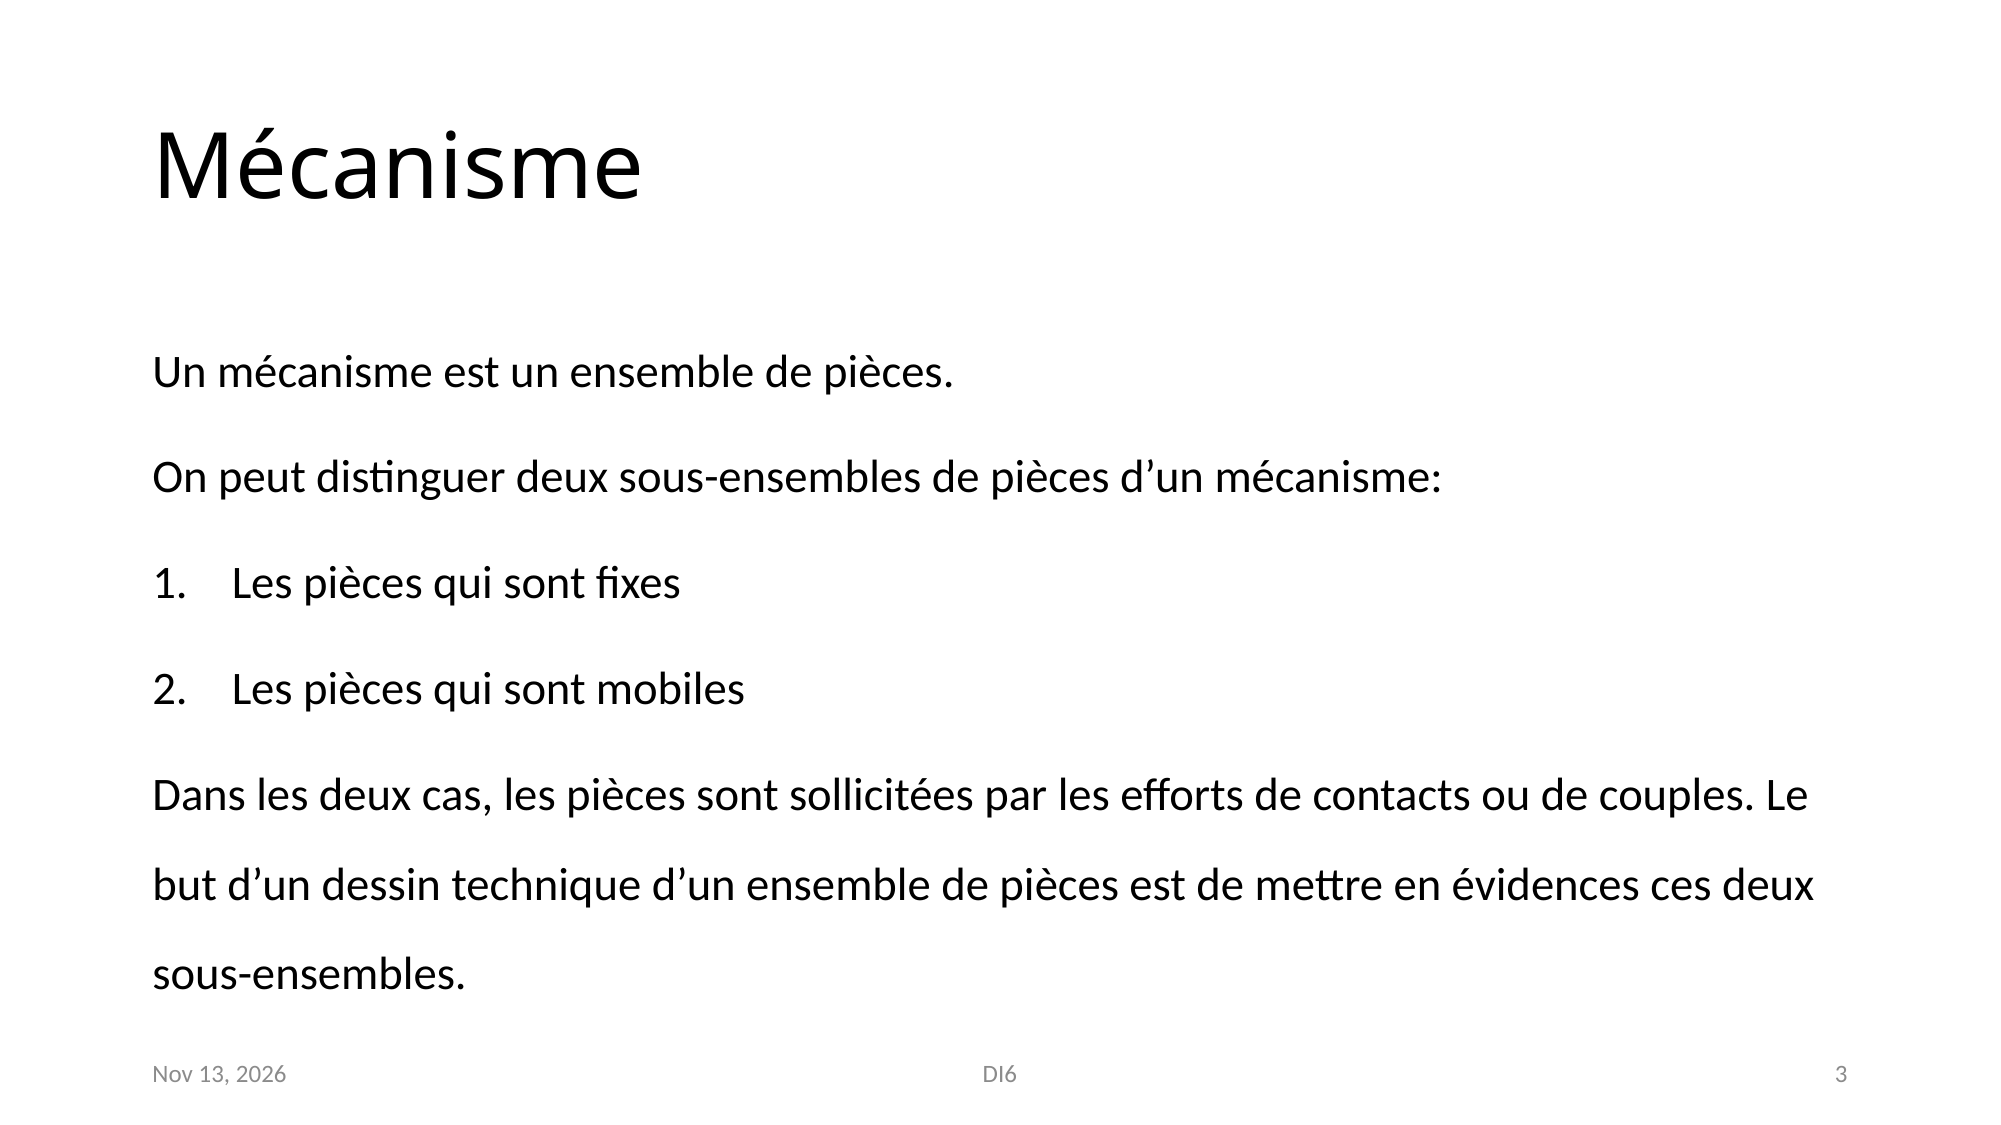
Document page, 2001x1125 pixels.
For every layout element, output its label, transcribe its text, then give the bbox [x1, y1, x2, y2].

footer DI6 [662, 1042, 1338, 1103]
list Un mécanisme est un ensemble de pièces. On peut distinguer deux sous-ensembles de pièces d’un mécanisme: Les pièces qui sont fixes Les pièces qui sont mobiles Dans les deux cas, les pièces sont sollicitées par les efforts de contacts ou de couples. Le but d’un dessin technique d’un ensemble de pièces est de mettre en évidences ces deux sous-ensembles. [137, 299, 1863, 1014]
title Mécanisme [137, 59, 1863, 278]
slide_number 3 [1412, 1042, 1863, 1103]
slide_number Nov-18 [137, 1042, 588, 1103]
